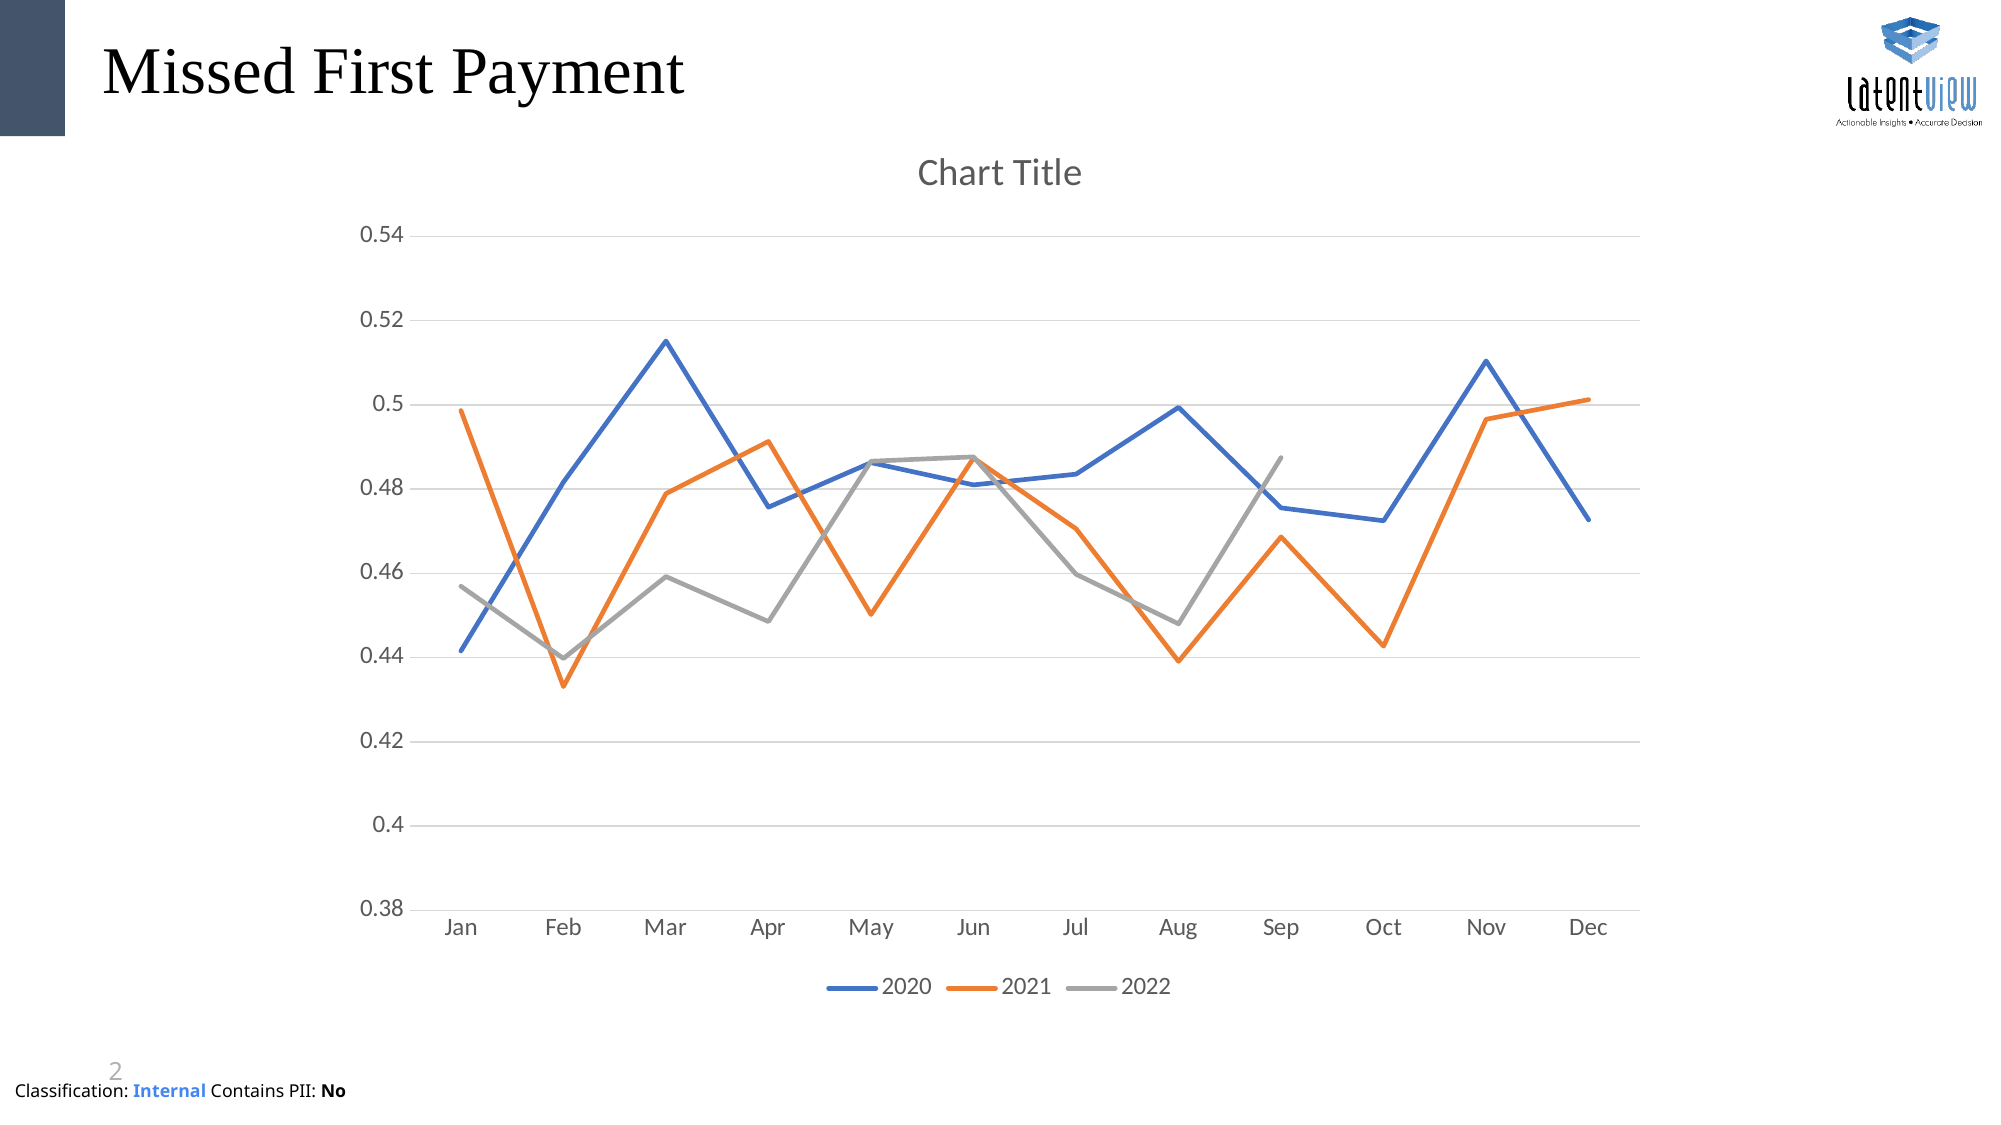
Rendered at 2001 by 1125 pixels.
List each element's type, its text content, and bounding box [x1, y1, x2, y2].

slide_number 2 [73, 1042, 138, 1103]
title Missed First Payment [87, 17, 1823, 126]
picture [1836, 17, 1982, 127]
chart [333, 117, 1667, 1007]
